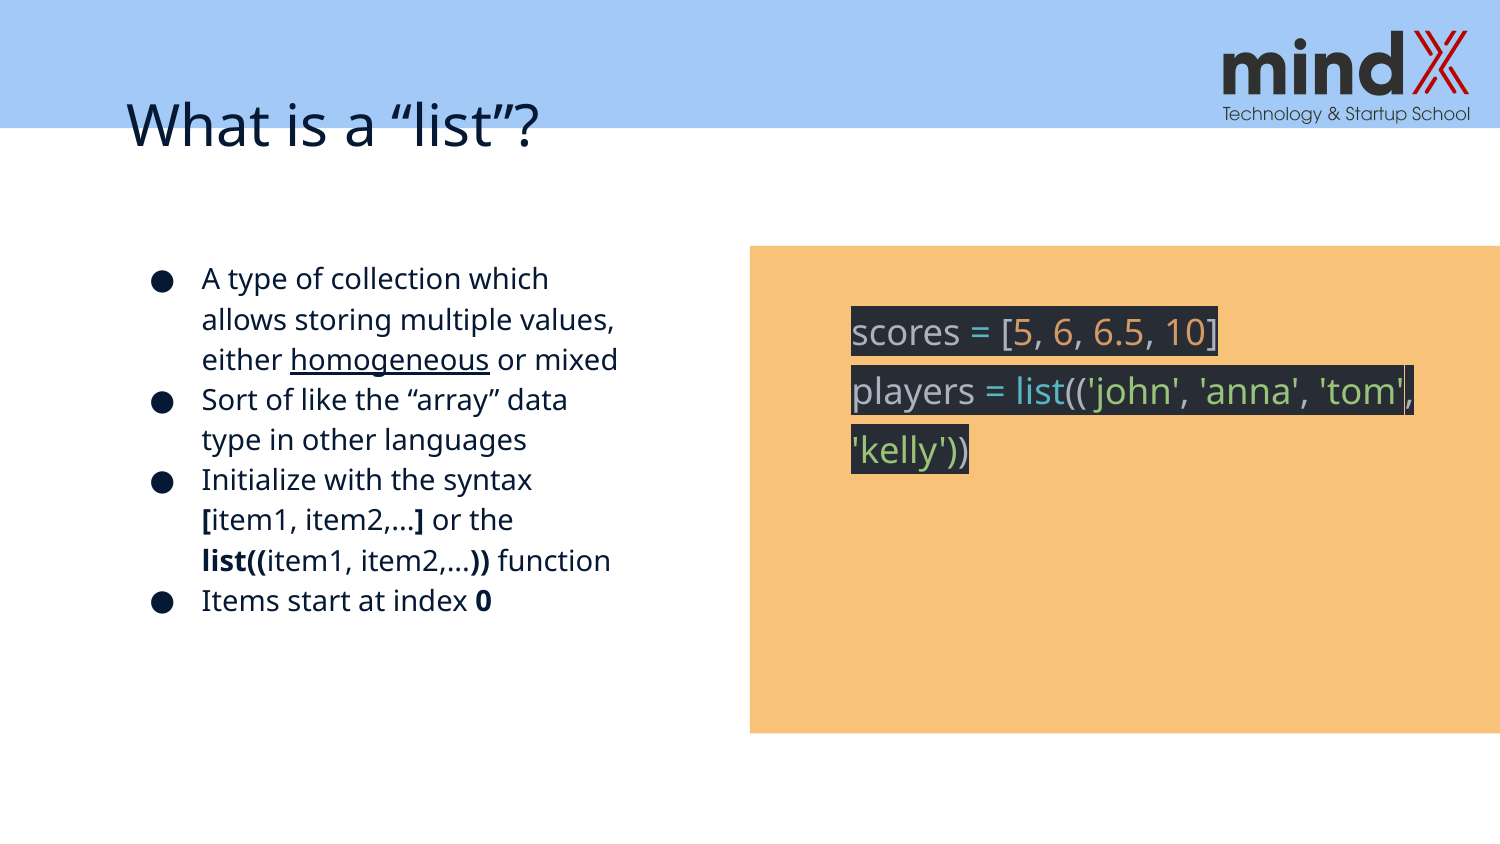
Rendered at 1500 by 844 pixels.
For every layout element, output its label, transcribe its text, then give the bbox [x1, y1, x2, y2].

list A type of collection which allows storing multiple values, either homogeneous or mixed Sort of like the “array” data type in other languages Initialize with the syntax [item1, item2,...] or the list((item1, item2,...)) function Items start at index 0 [111, 240, 636, 733]
title What is a “list”? [111, 72, 1271, 167]
text_box scores = [5, 6, 6.5, 10] players = list(('john', 'anna', 'tom', 'kelly')) [836, 278, 1464, 771]
picture [1212, 22, 1481, 127]
